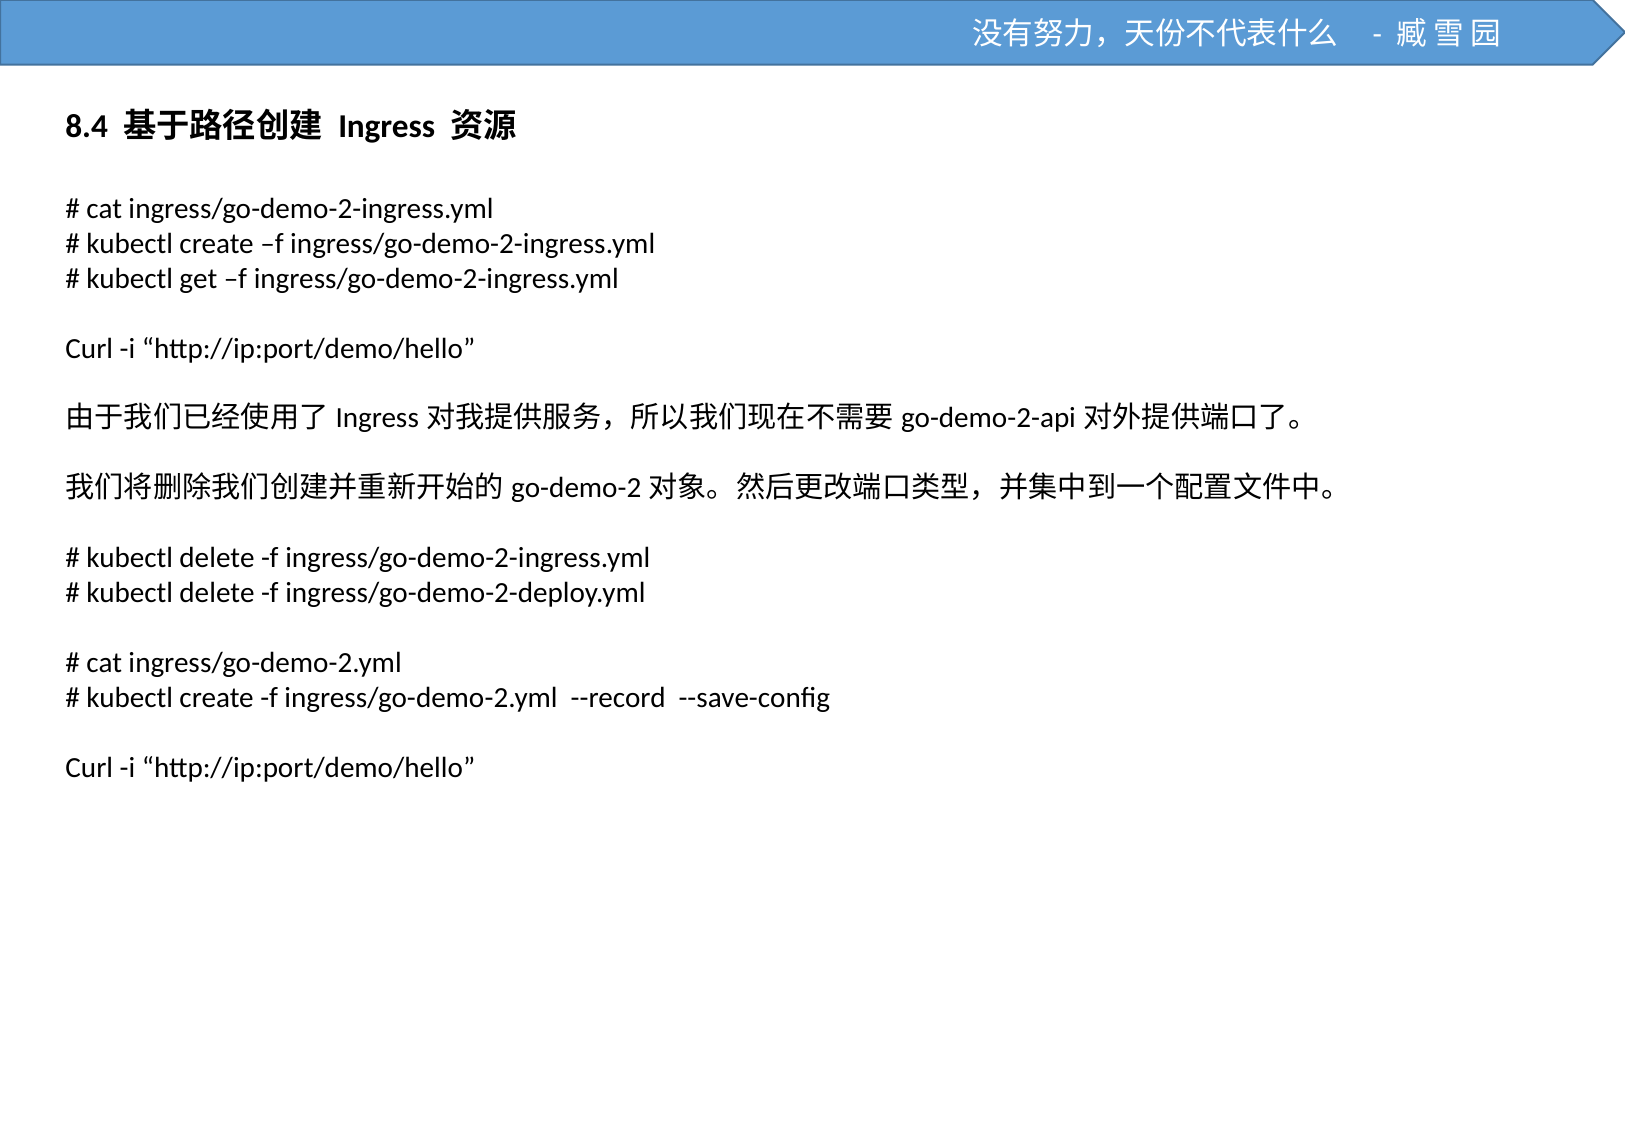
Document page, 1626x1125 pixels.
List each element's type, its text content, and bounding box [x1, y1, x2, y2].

text_box 没有努力，天份不代表什么 - 臧 雪 园 [0, 0, 1625, 66]
text_box 8.4 基于路径创建 Ingress 资源 # cat ingress/go-demo-2-ingress.yml # kubectl create –f ingress/go-demo-2-ingress.yml # kubectl get –f ingress/go-demo-2-ingress.yml Curl -i “http://ip:port/demo/hello” 由于我们已经使用了Ingress对我提供服务，所以我们现在不需要go-demo-2-api对外提供端口了。 我们将删除我们创建并重新开始的go-demo-2对象。然后更改端口类型，并集中到一个配置文件中。 # kubectl delete -f ingress/go-demo-2-ingress.yml # kubectl delete -f ingress/go-demo-2-deploy.yml # cat ingress/go-demo-2.yml # kubectl create -f ingress/go-demo-2.yml --record --save-config Curl -i “http://ip:port/demo/hello” [50, 96, 1521, 966]
